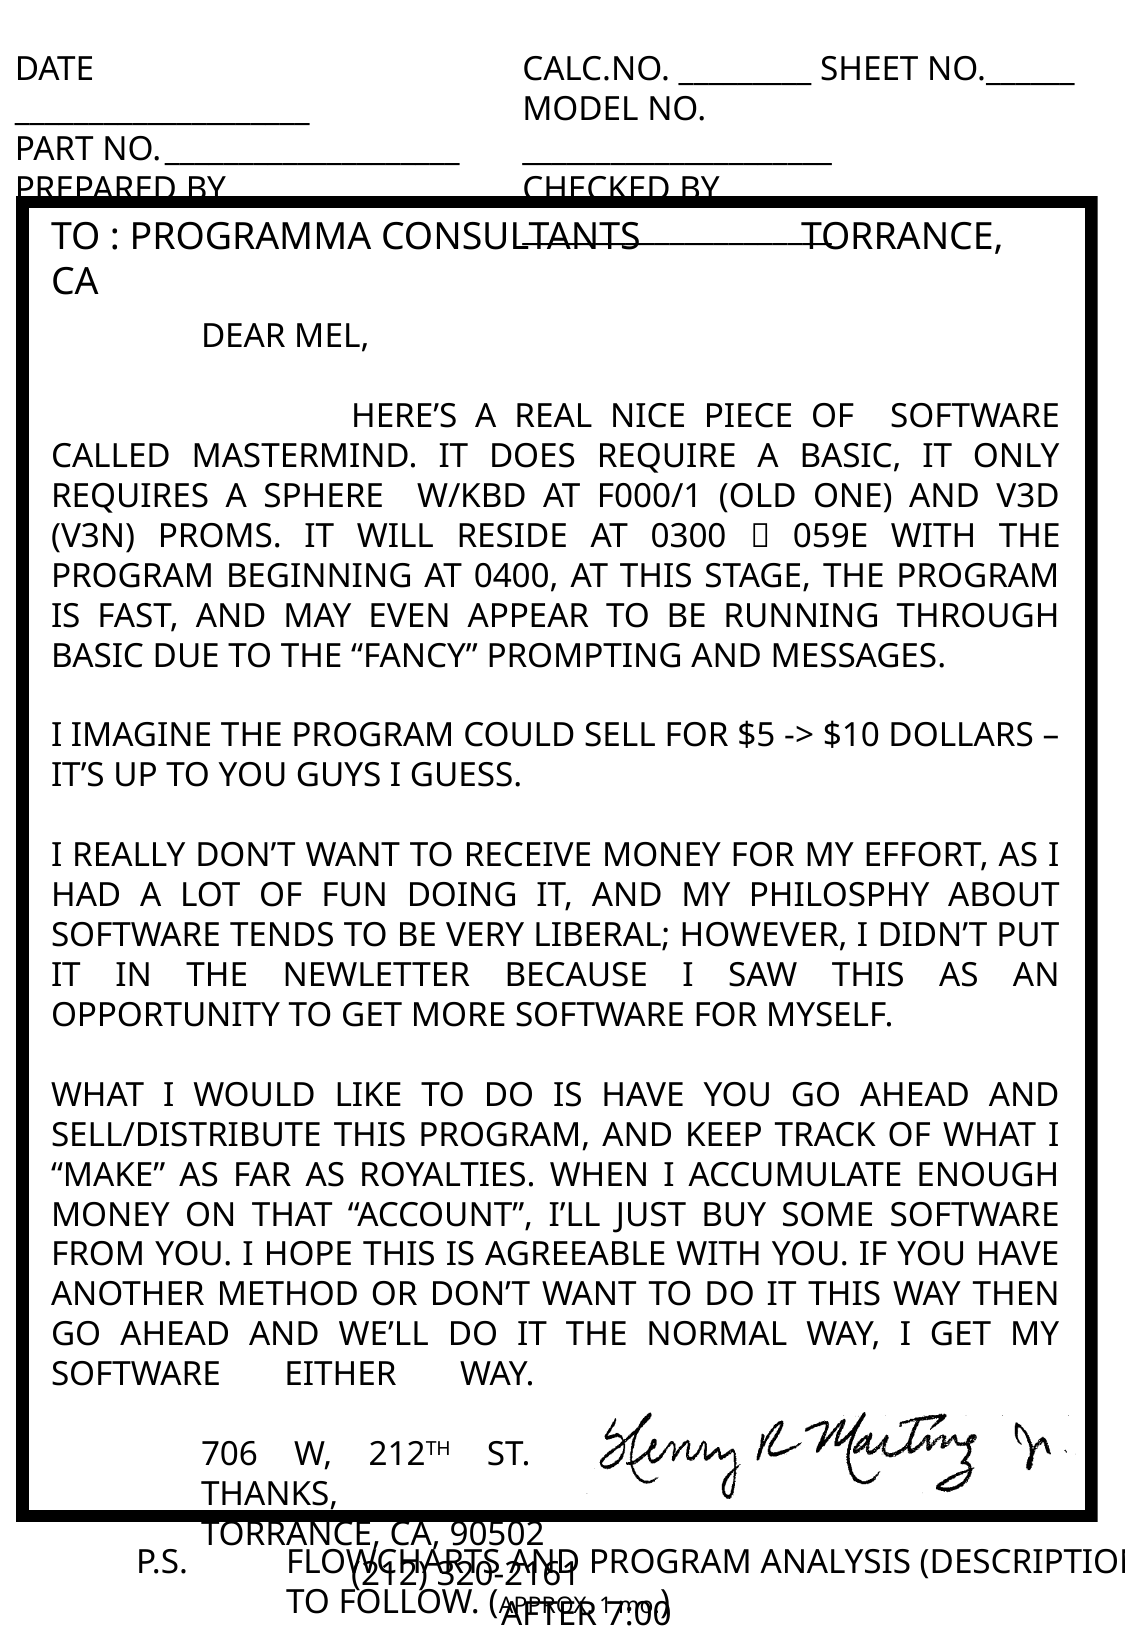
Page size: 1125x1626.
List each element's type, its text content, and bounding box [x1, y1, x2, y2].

text_box P.S. FLOWCHARTS AND PROGRAM ANALYSIS (DESCRIPTION) TO FOLLOW. (APPROX. 1 mo.) [121, 1532, 1125, 1626]
picture [585, 1389, 1077, 1499]
text_box TO : PROGRAMMA CONSULTANTS TORRANCE, CA DEAR MEL, HERE’S A REAL NICE PIECE OF SOFTWARE CALLED MASTERMIND. IT DOES REQUIRE A BASIC, IT ONLY REQUIRES A SPHERE W/KBD AT F000/1 (OLD ONE) AND V3D (V3N) PROMS. IT WILL RESIDE AT 0300  059E WITH THE PROGRAM BEGINNING AT 0400, AT THIS STAGE, THE PROGRAM IS FAST, AND MAY EVEN APPEAR TO BE RUNNING THROUGH BASIC DUE TO THE “FANCY” PROMPTING AND MESSAGES. I IMAGINE THE PROGRAM COULD SELL FOR $5 -> $10 DOLLARS – IT’S UP TO YOU GUYS I GUESS. I REALLY DON’T WANT TO RECEIVE MONEY FOR MY EFFORT, AS I HAD A LOT OF FUN DOING IT, AND MY PHILOSPHY ABOUT SOFTWARE TENDS TO BE VERY LIBERAL; HOWEVER, I DIDN’T PUT IT IN THE NEWLETTER BECAUSE I SAW THIS AS AN OPPORTUNITY TO GET MORE SOFTWARE FOR MYSELF. WHAT I WOULD LIKE TO DO IS HAVE YOU GO AHEAD AND SELL/DISTRIBUTE THIS PROGRAM, AND KEEP TRACK OF WHAT I “MAKE” AS FAR AS ROYALTIES. WHEN I ACCUMULATE ENOUGH MONEY ON THAT “ACCOUNT”, I’LL JUST BUY SOME SOFTWARE FROM YOU. I HOPE THIS IS AGREEABLE WITH YOU. IF YOU HAVE ANOTHER METHOD OR DON’T WANT TO DO IT THIS WAY THEN GO AHEAD AND WE’LL DO IT THE NORMAL WAY, I GET MY SOFTWARE EITHER WAY. 706 W, 212TH ST. THANKS, TORRANCE, CA, 90502 (212) 320-2161 AFTER 7:00 [36, 204, 1076, 1626]
